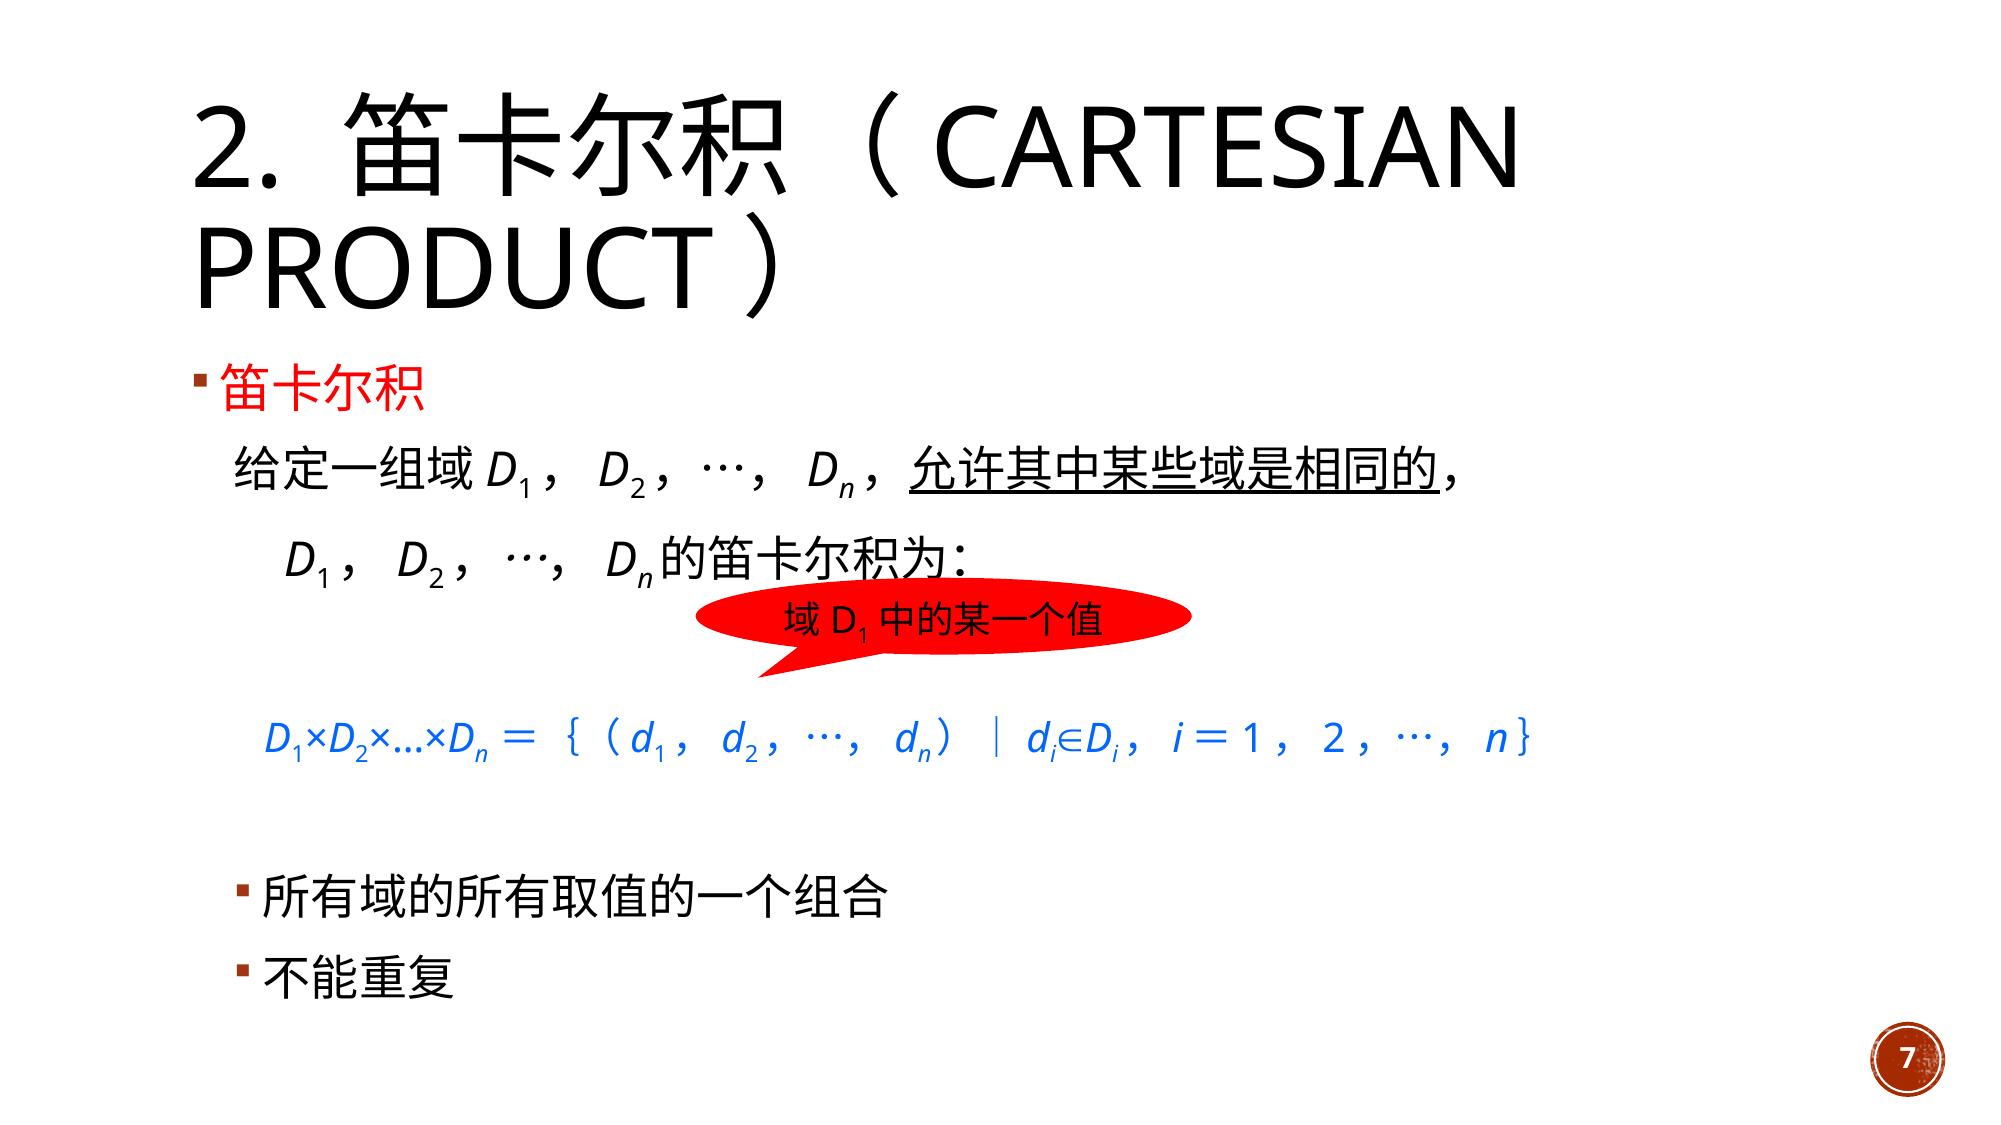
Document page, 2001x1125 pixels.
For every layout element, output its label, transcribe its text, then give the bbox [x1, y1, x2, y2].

text_box 域D1中的某一个值 [695, 577, 1192, 678]
title 2. 笛卡尔积（Cartesian Product） [175, 79, 1826, 344]
slide_number 7 [1855, 1028, 1961, 1089]
list 笛卡尔积 给定一组域D1，D2，…，Dn，允许其中某些域是相同的， D1，D2，…，Dn的笛卡尔积为： D1×D2×…×Dn ＝｛（d1，d2，…，dn）｜diDi，i＝1，2，…，n｝ 所有域的所有取值的一个组合 不能重复 [175, 348, 1826, 1013]
